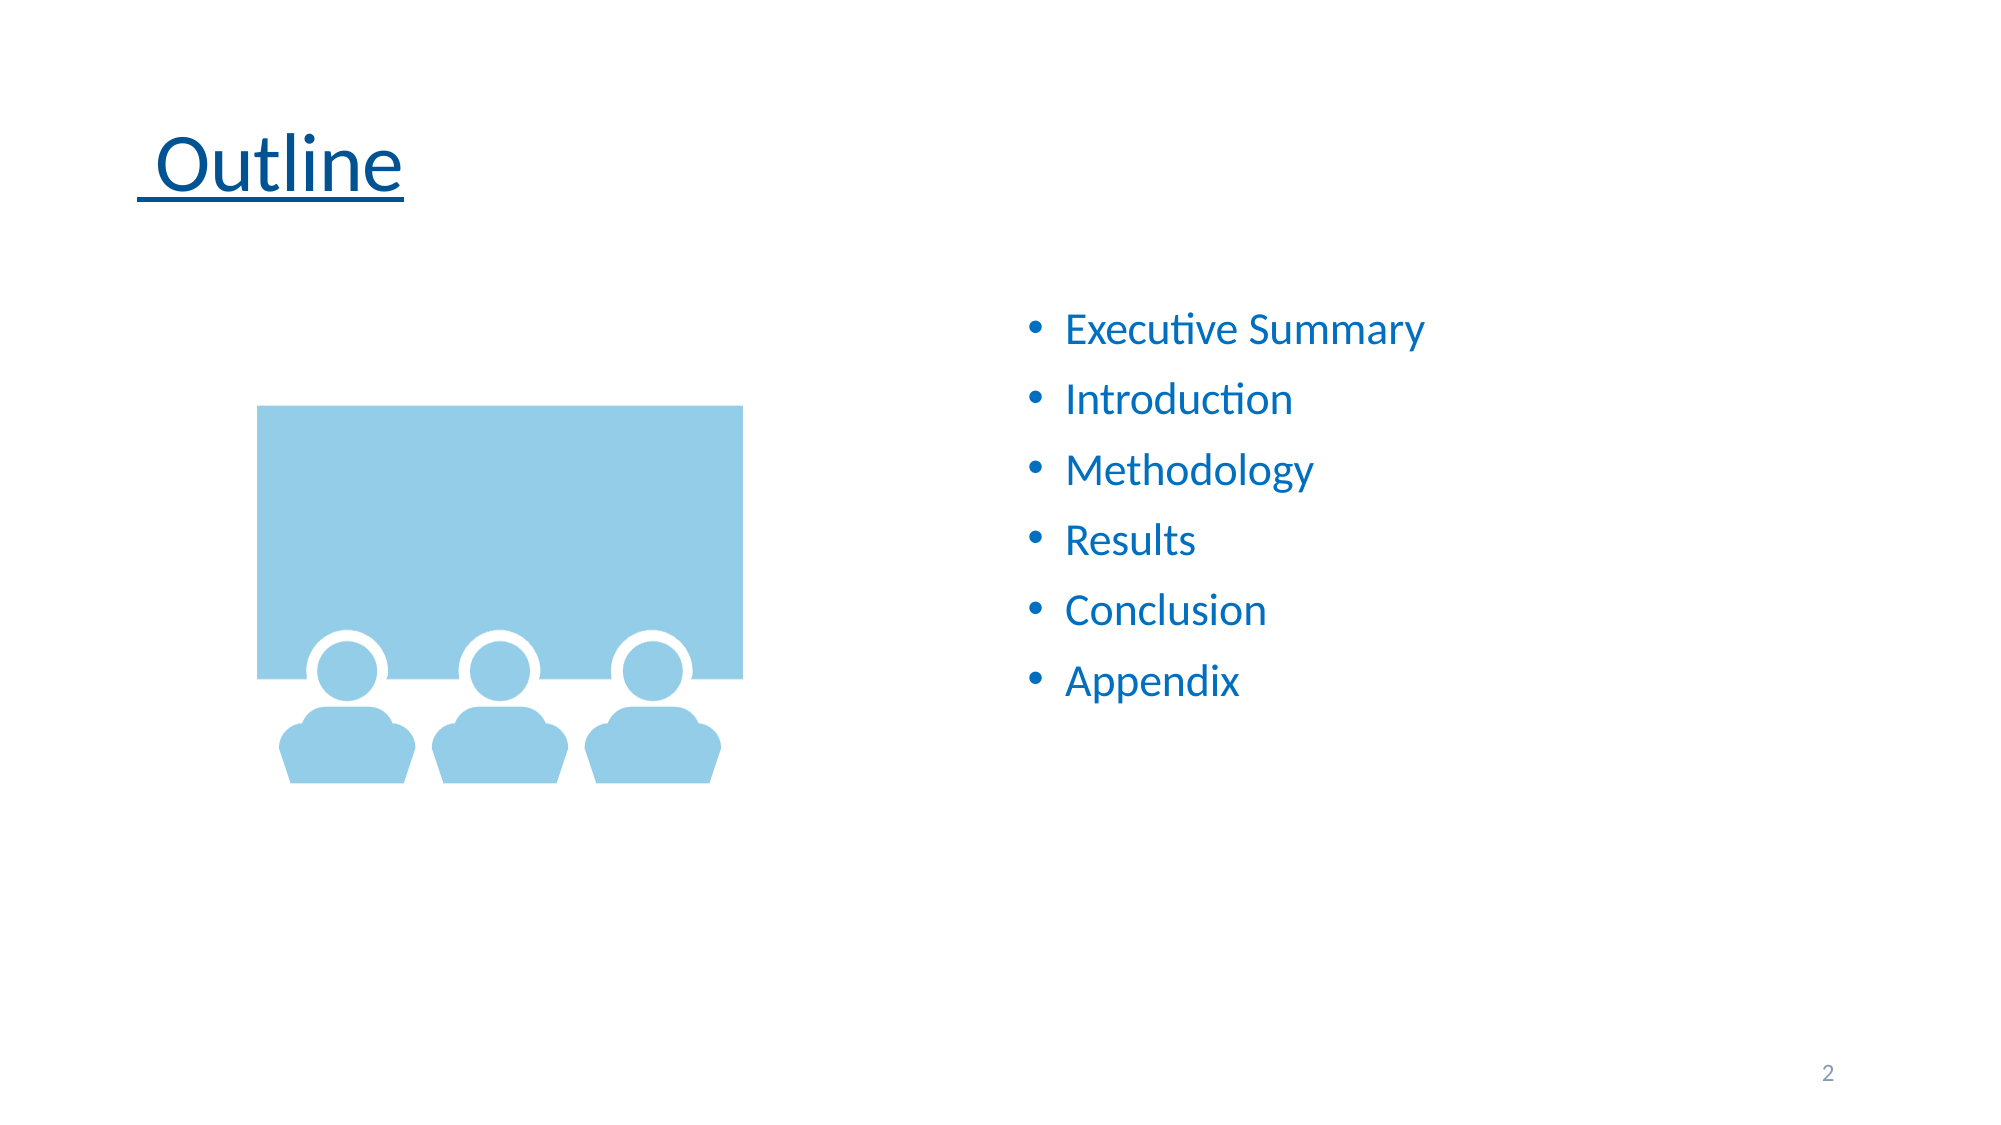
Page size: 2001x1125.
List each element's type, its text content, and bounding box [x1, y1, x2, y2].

text_box [257, 405, 744, 784]
title Outline [134, 14, 1866, 297]
slide_number 2 [1815, 1060, 1854, 1125]
text_box Executive Summary Introduction Methodology Results Conclusion Appendix [1025, 281, 1431, 706]
